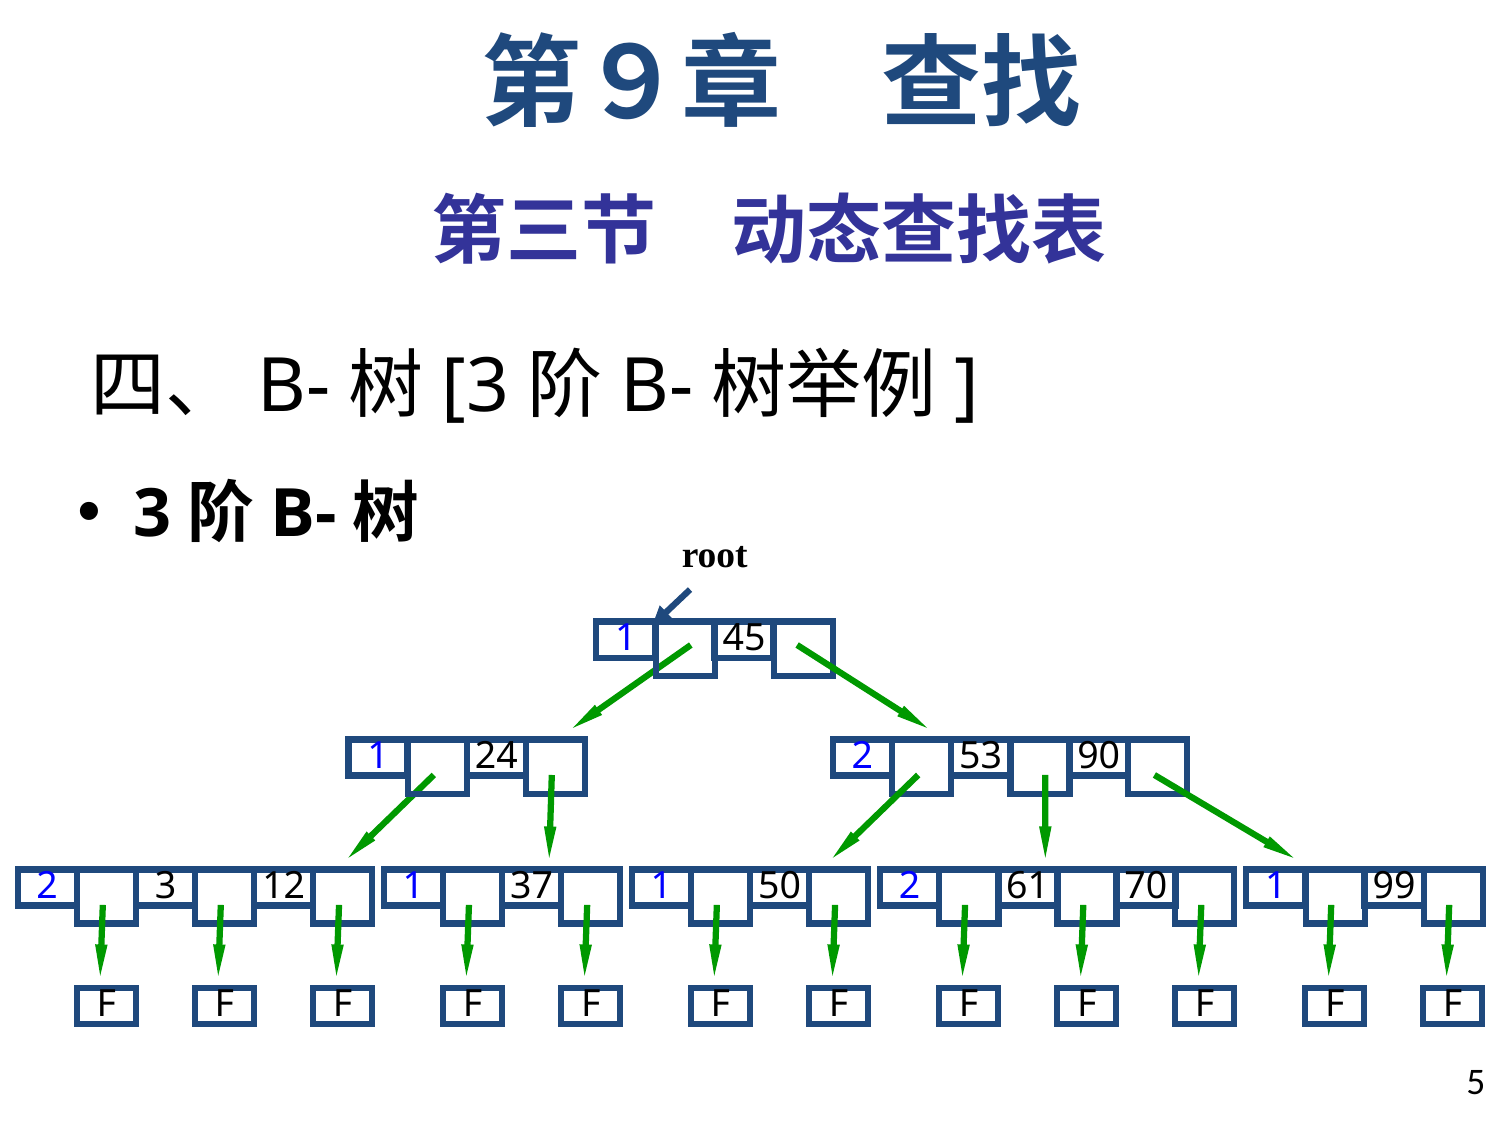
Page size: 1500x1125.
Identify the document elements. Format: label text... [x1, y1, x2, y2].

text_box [17, 515, 1484, 1043]
text_box 第三节 动态查找表 [75, 174, 1463, 280]
list 3阶B-树 [62, 462, 1500, 1125]
text_box 第９章 查找 [99, 24, 1463, 150]
title 四、B-树[3阶B-树举例] [75, 324, 1100, 438]
